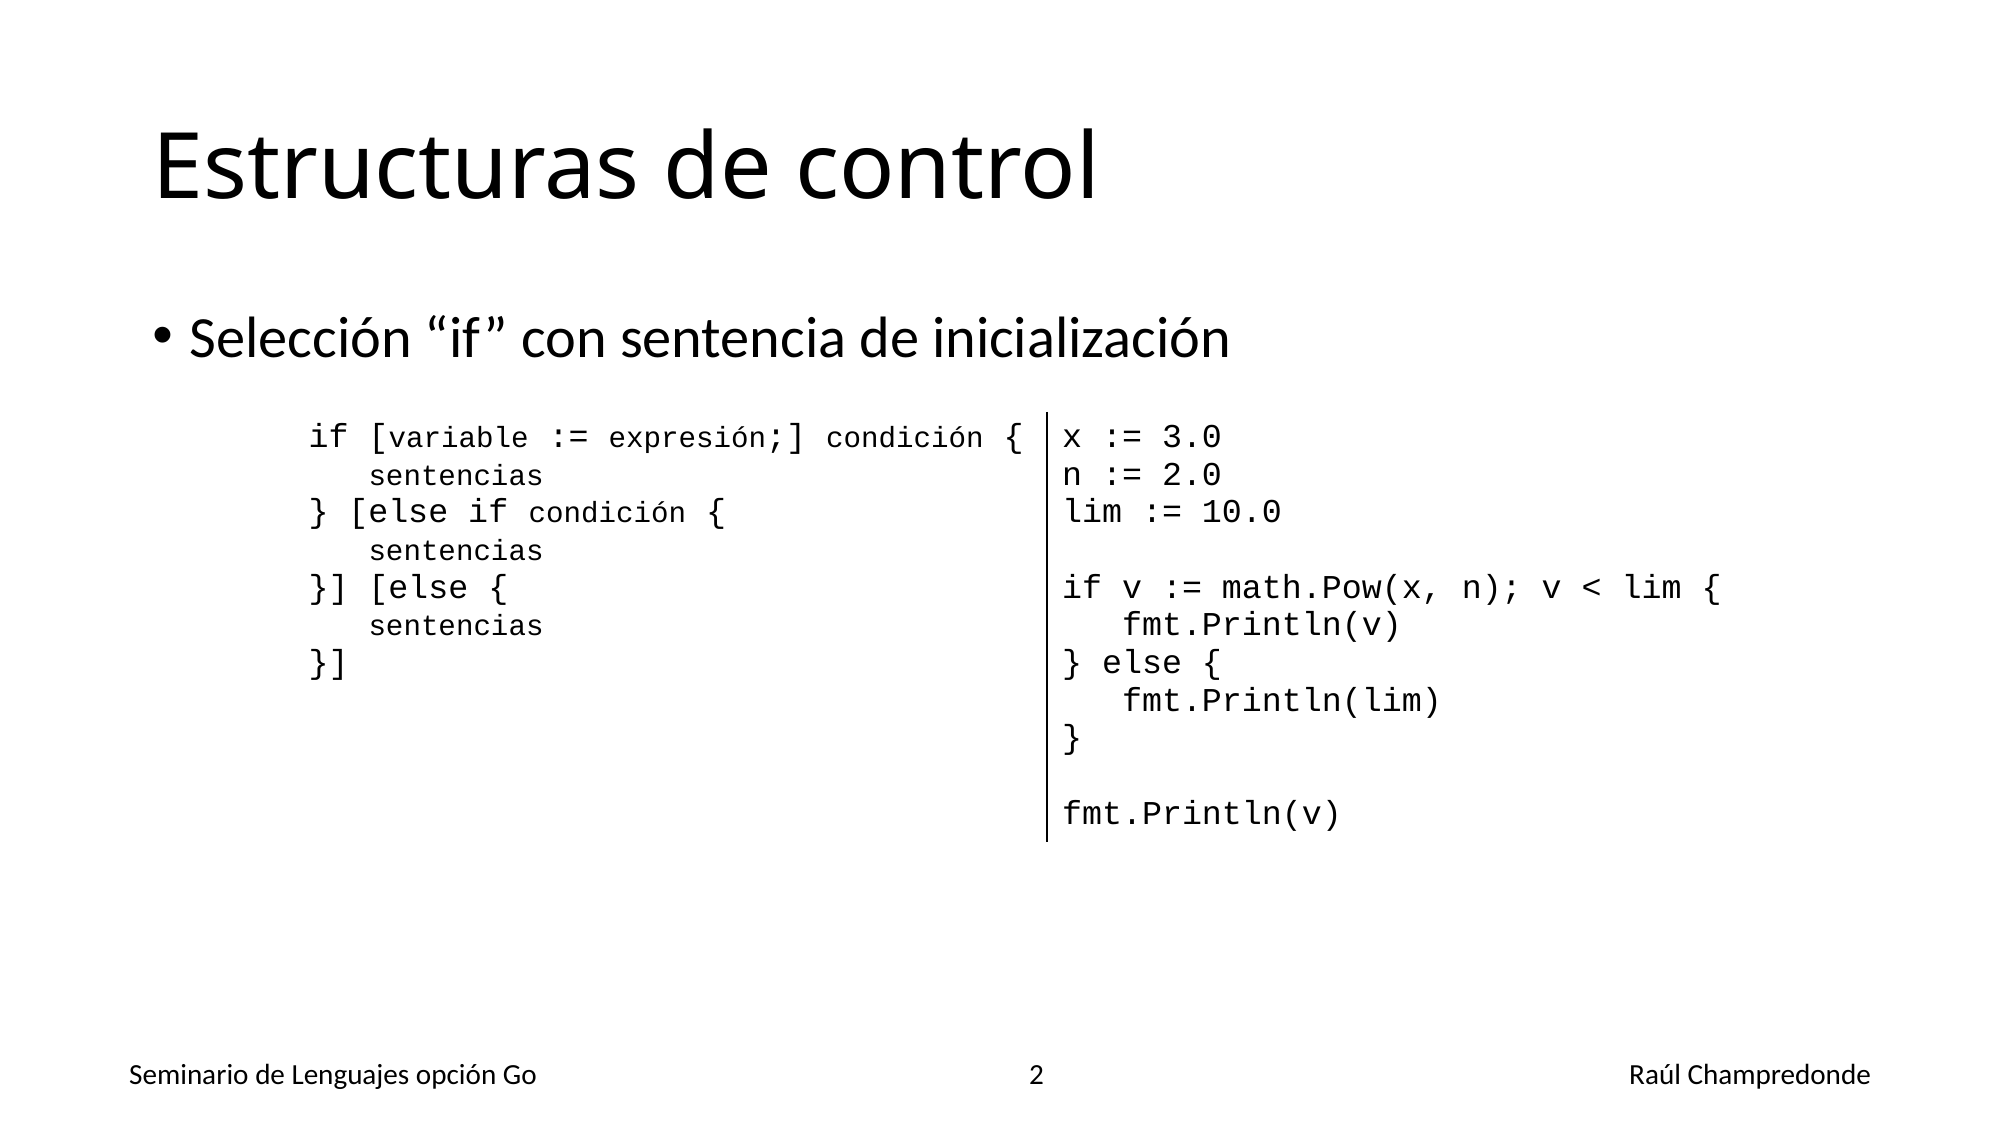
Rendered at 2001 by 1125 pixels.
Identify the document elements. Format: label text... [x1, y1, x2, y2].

footer Seminario de Lenguajes opción Go 2 Raúl Champredonde [0, 1050, 2000, 1096]
table_header x := 3.0 n := 2.0 lim := 10.0 if v := math.Pow(x, n); v < lim { fmt.Println(v) } else { fmt.Println(lim) } fmt.Println(v) [1048, 412, 1806, 842]
table_header if [variable := expresión;] condición { sentencias } [else if condición { sentencias }] [else { sentencias }] [294, 412, 1046, 842]
title Estructuras de control [137, 59, 1863, 278]
list Selección “if” con sentencia de inicialización [137, 299, 1863, 1014]
